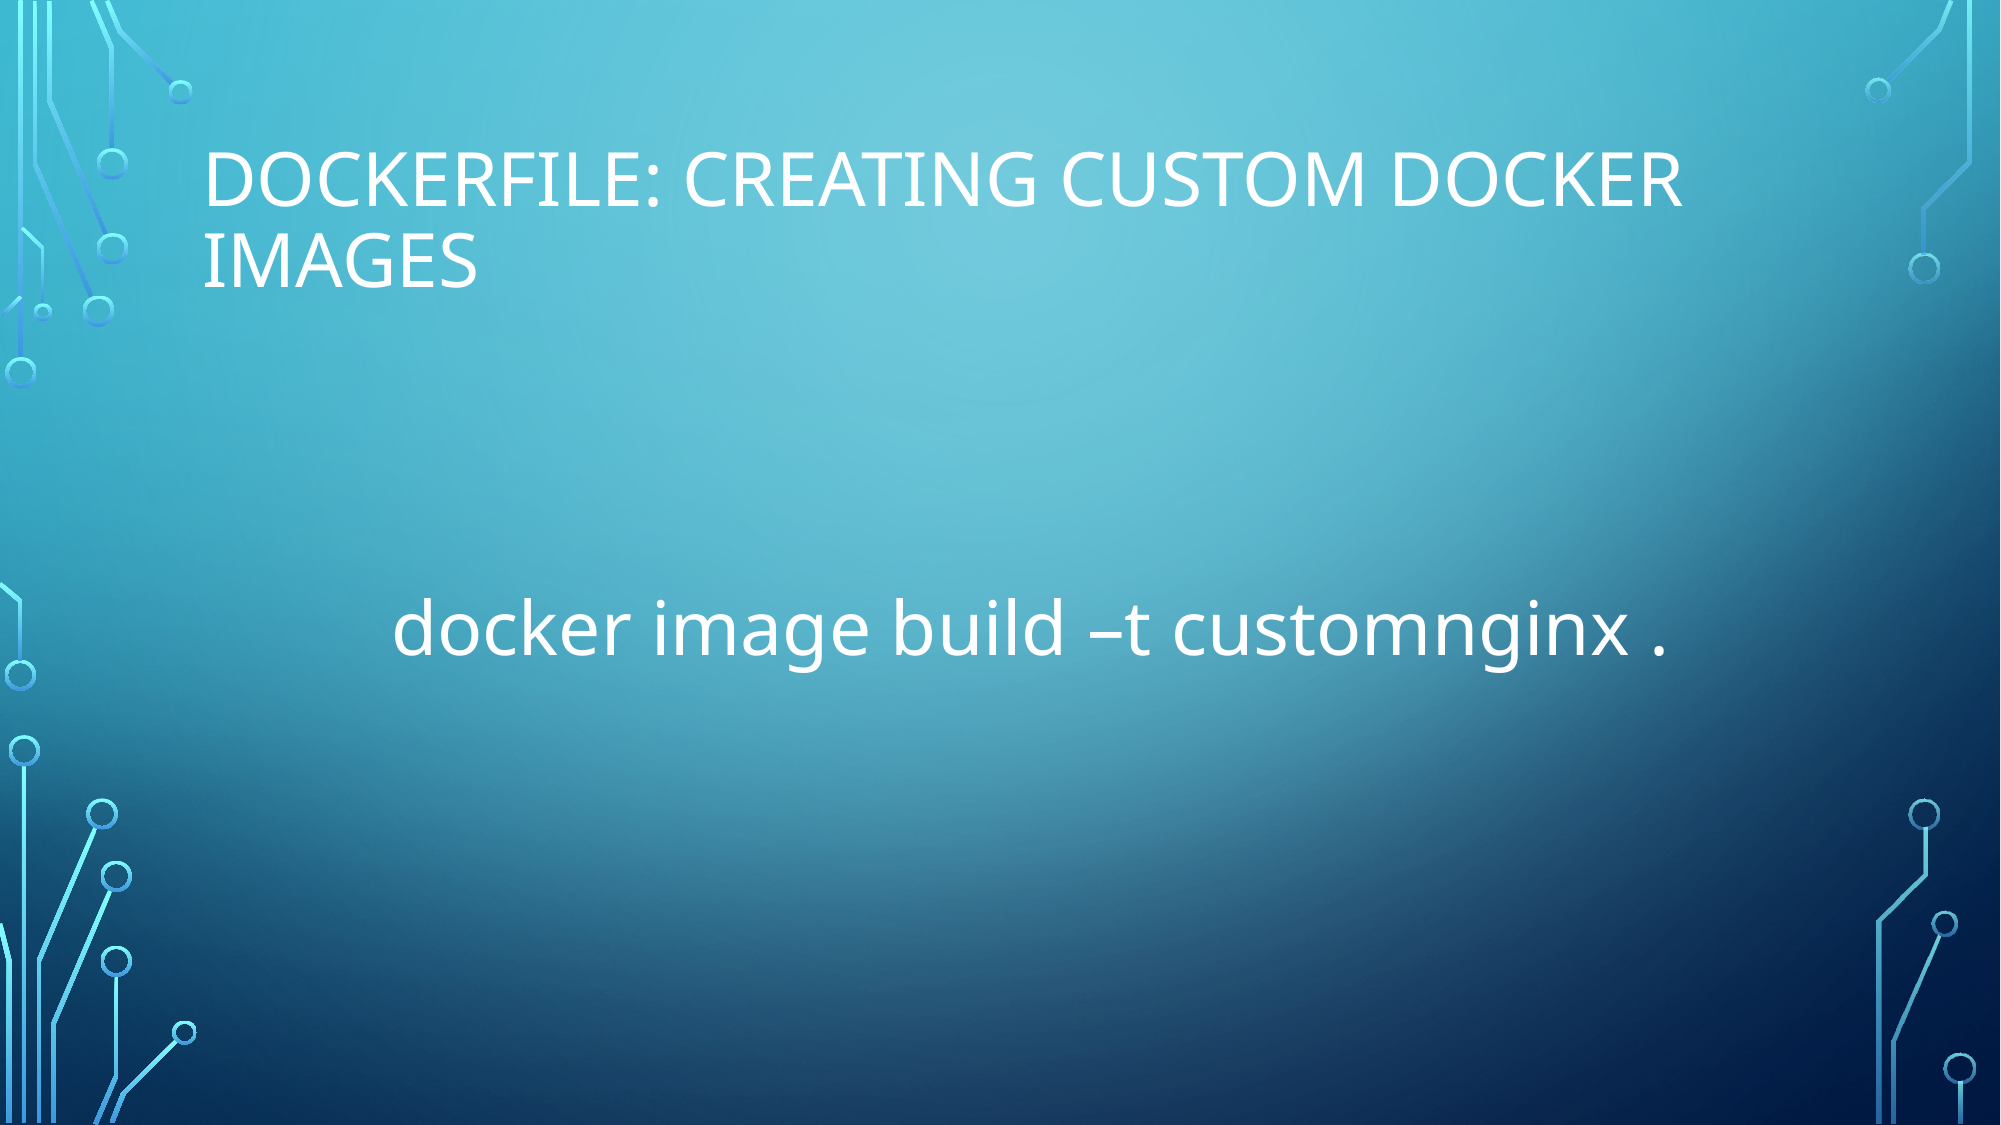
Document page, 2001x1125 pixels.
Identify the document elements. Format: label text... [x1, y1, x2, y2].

list docker image build –t customnginx . [187, 369, 1813, 950]
title DOCKERFILE: CREATING CUSTOM DOCKER IMAGES [187, 101, 1813, 344]
